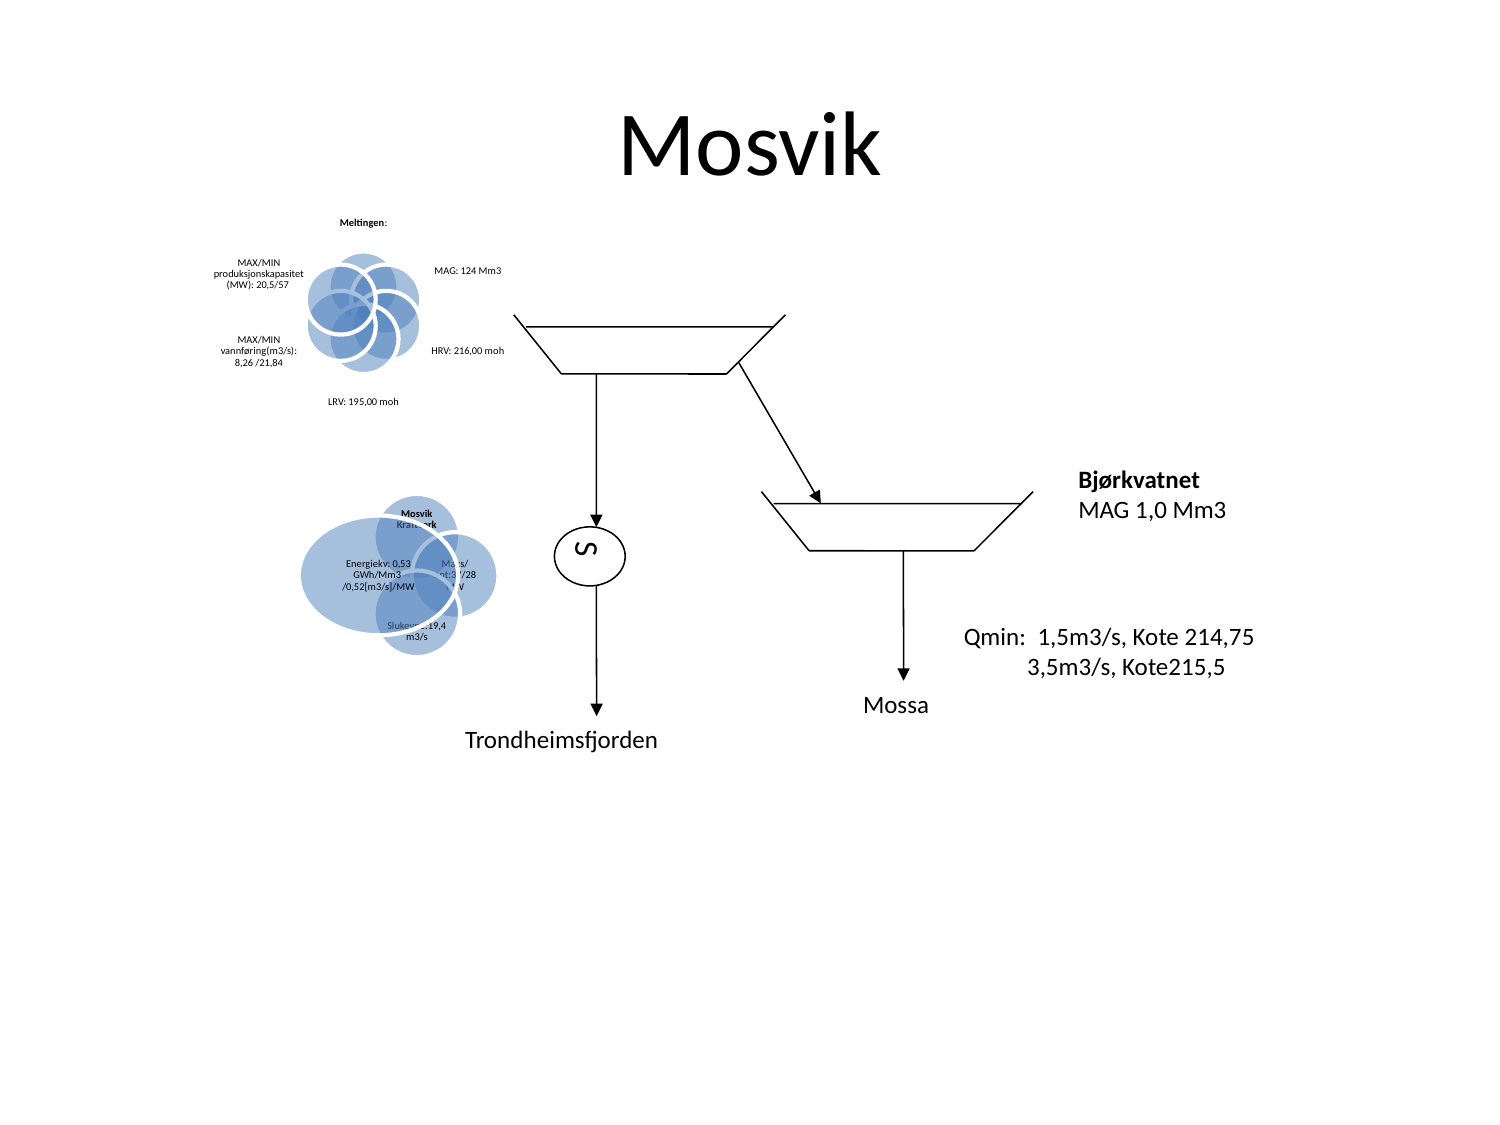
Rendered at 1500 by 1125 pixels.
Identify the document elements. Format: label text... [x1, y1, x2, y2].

text_box [590, 586, 603, 716]
title Mosvik [75, 45, 1425, 233]
text_box S [580, 527, 617, 569]
text_box [590, 435, 603, 528]
text_box Bjørkvatnet MAG 1,0 Mm3 [1063, 456, 1242, 531]
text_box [105, 198, 610, 427]
text_box Mossa [848, 680, 945, 726]
text_box [897, 550, 910, 680]
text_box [222, 491, 575, 659]
text_box Qmin: 1,5m3/s, Kote 214,75 3,5m3/s, Kote215,5 [949, 613, 1271, 688]
text_box [738, 361, 821, 504]
text_box Trondheimsfjorden [450, 716, 674, 761]
text_box [580, 537, 626, 586]
